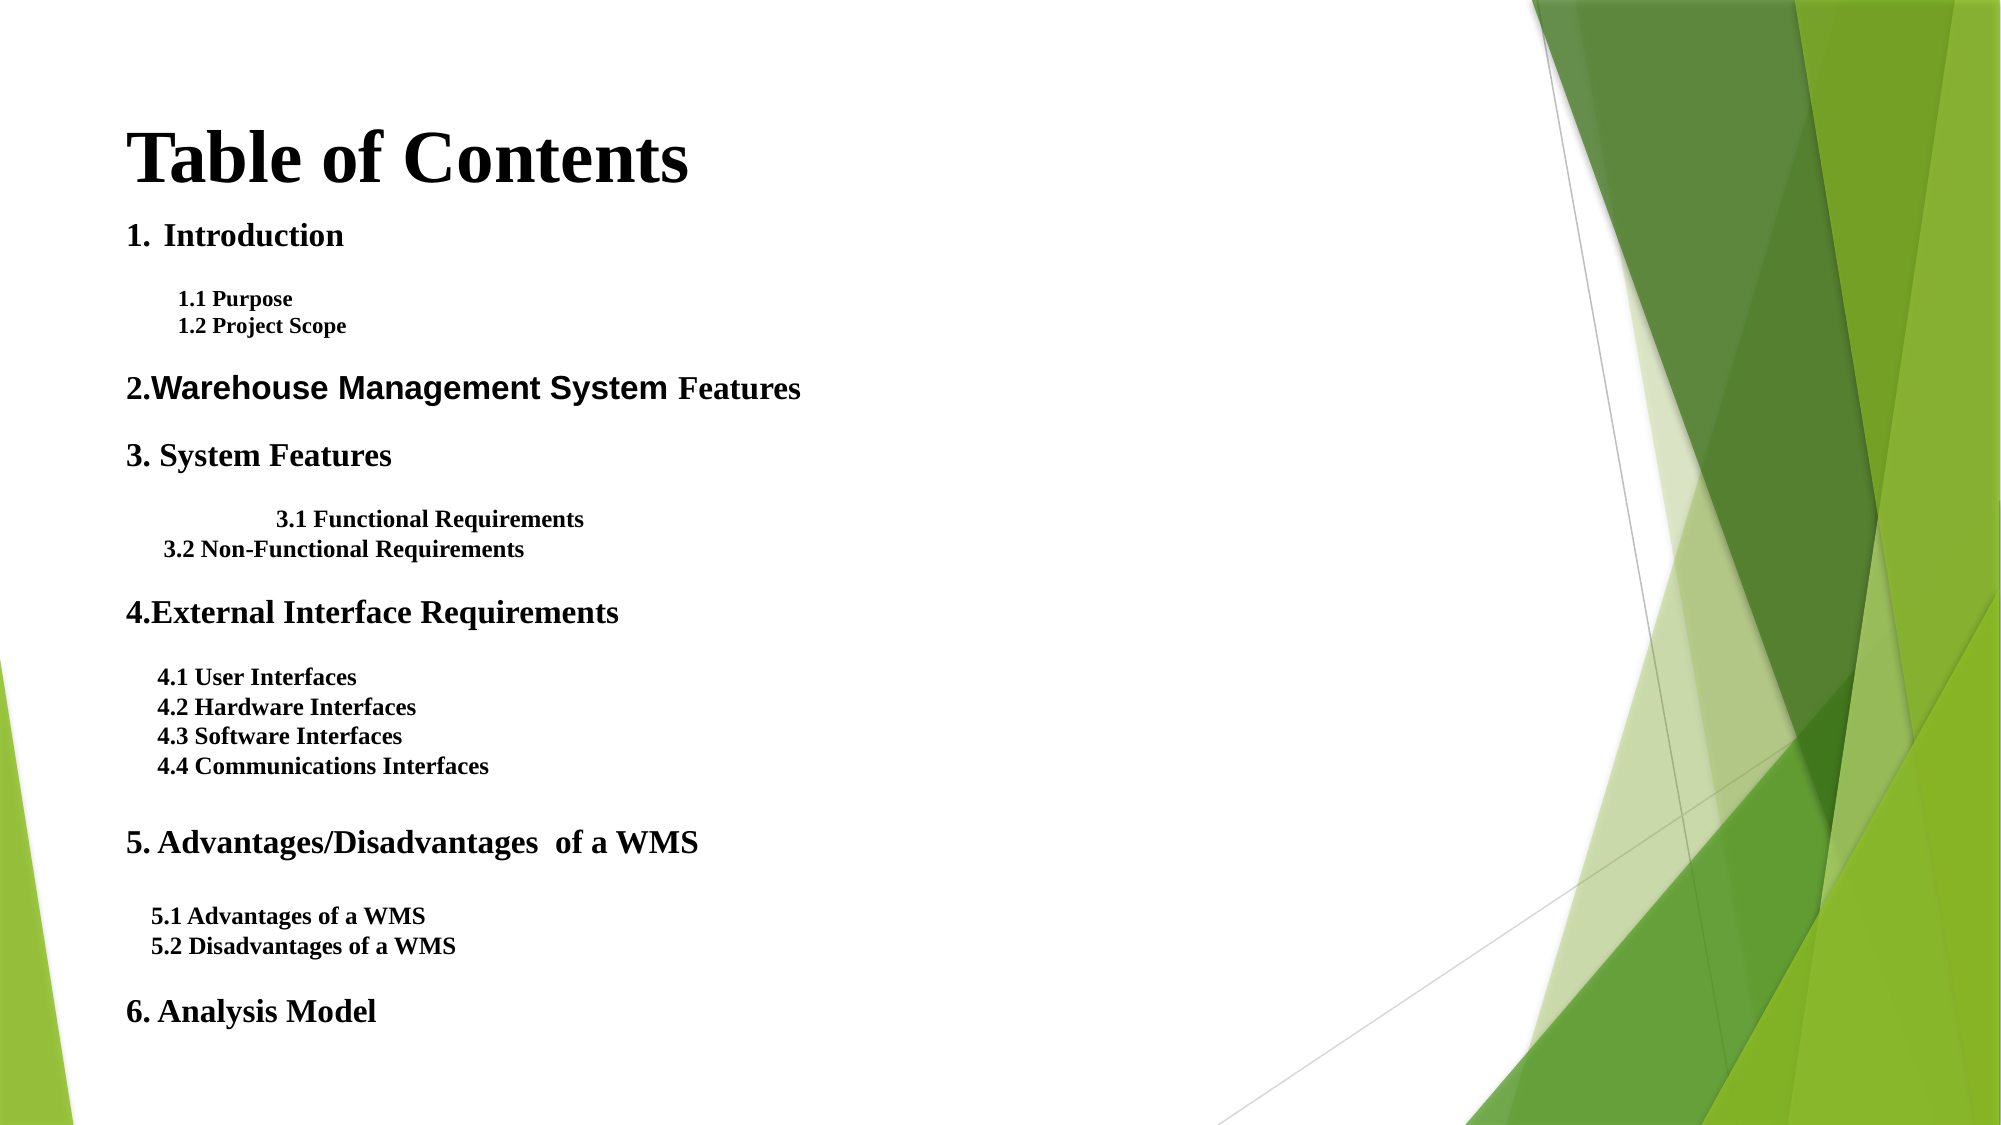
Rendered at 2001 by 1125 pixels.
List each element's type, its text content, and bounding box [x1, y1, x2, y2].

title Table of Contents [111, 99, 1522, 317]
list Introduction 1.1 Purpose 1.2 Project Scope 2.Warehouse Management System Features 3. System Features 3.1 Functional Requirements 3.2 Non-Functional Requirements 4.External Interface Requirements 4.1 User Interfaces 4.2 Hardware Interfaces 4.3 Software Interfaces 4.4 Communications Interfaces 5. Advantages/Disadvantages of a WMS 5.1 Advantages of a WMS 5.2 Disadvantages of a WMS 6. Analysis Model [111, 176, 1354, 1125]
